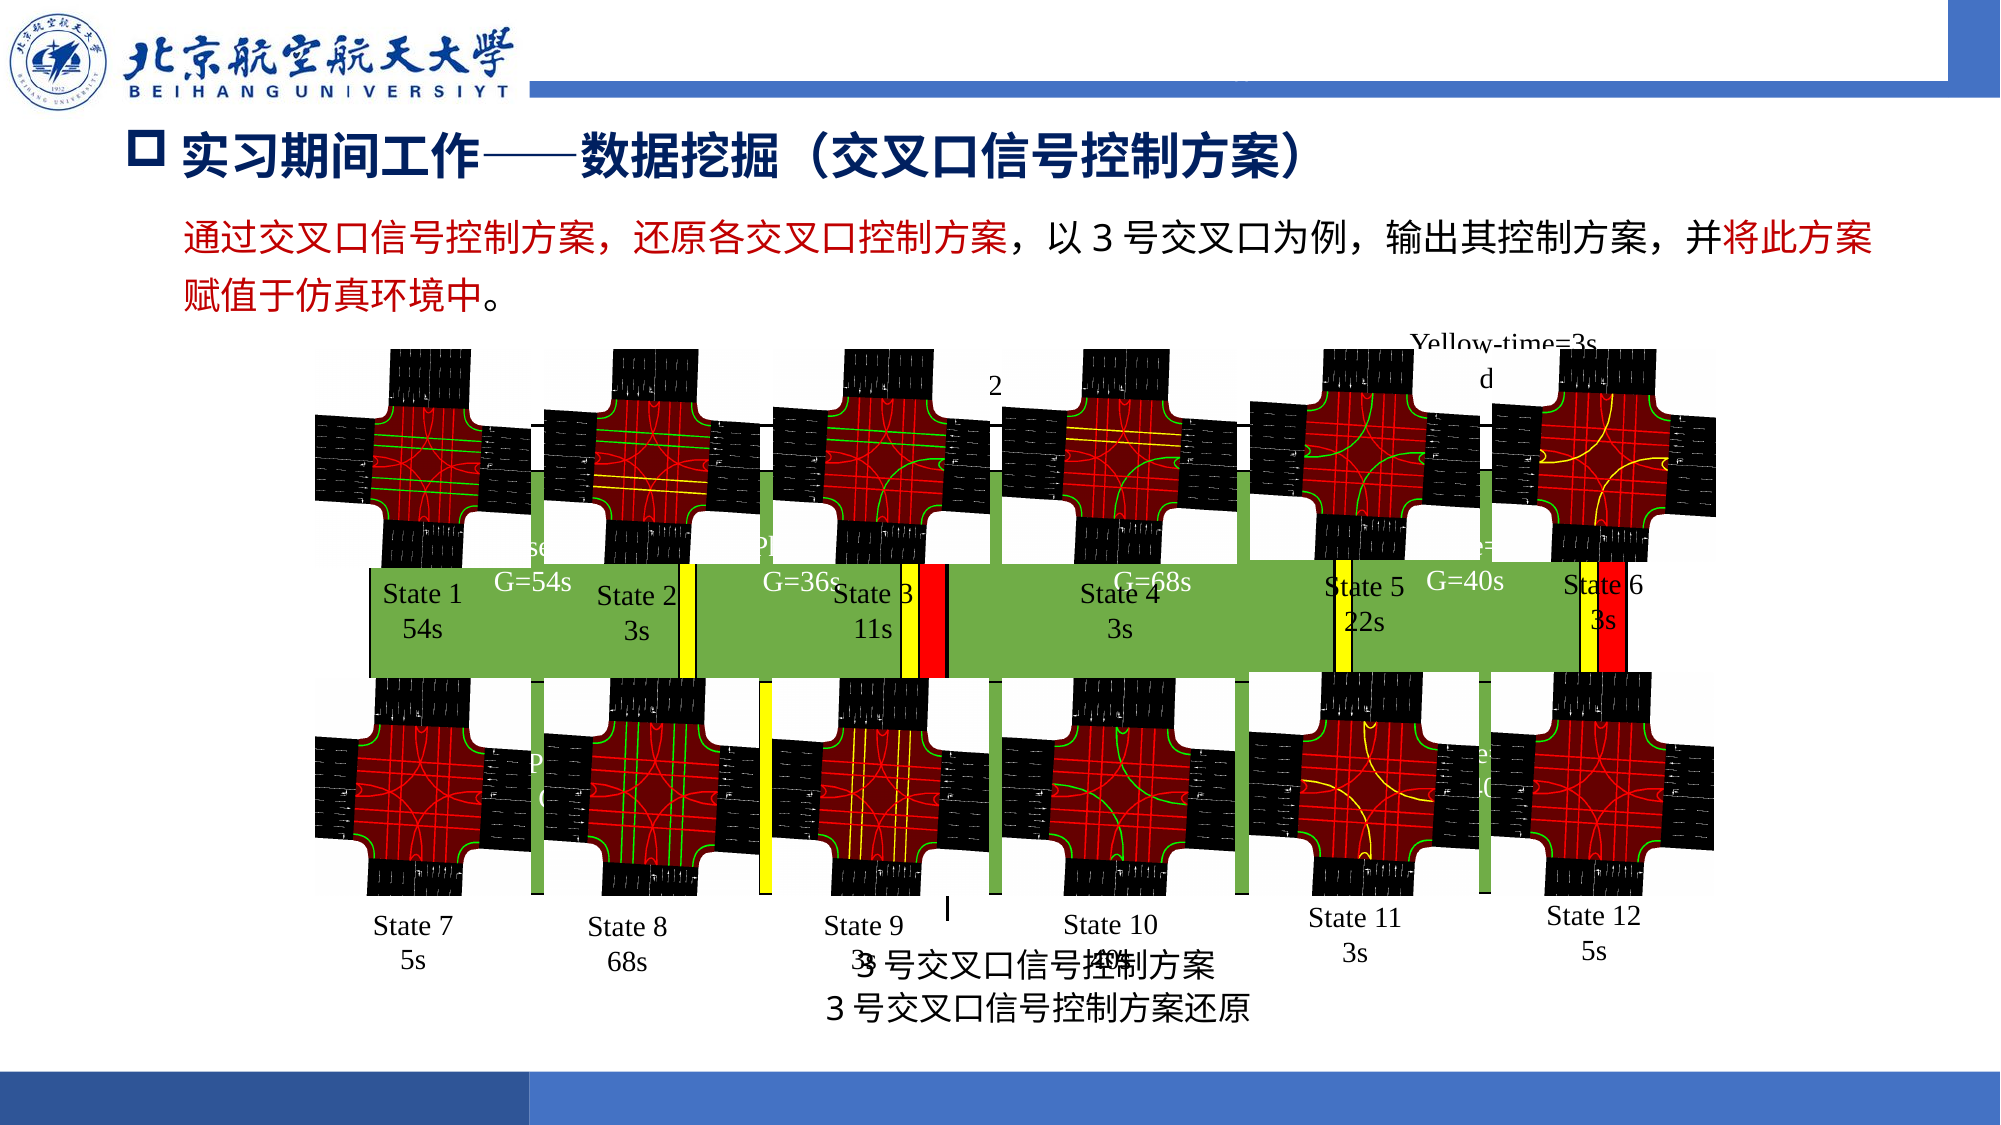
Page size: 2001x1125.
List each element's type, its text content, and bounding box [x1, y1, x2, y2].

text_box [370, 316, 1630, 349]
text_box 实习期间工作——数据挖掘（交叉口信号控制方案） [109, 116, 1427, 192]
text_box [315, 349, 1715, 1036]
text_box 通过交叉口信号控制方案，还原各交叉口控制方案，以3号交叉口为例，输出其控制方案，并将此方案赋值于仿真环境中。 [168, 192, 1911, 325]
picture [0, 0, 523, 122]
